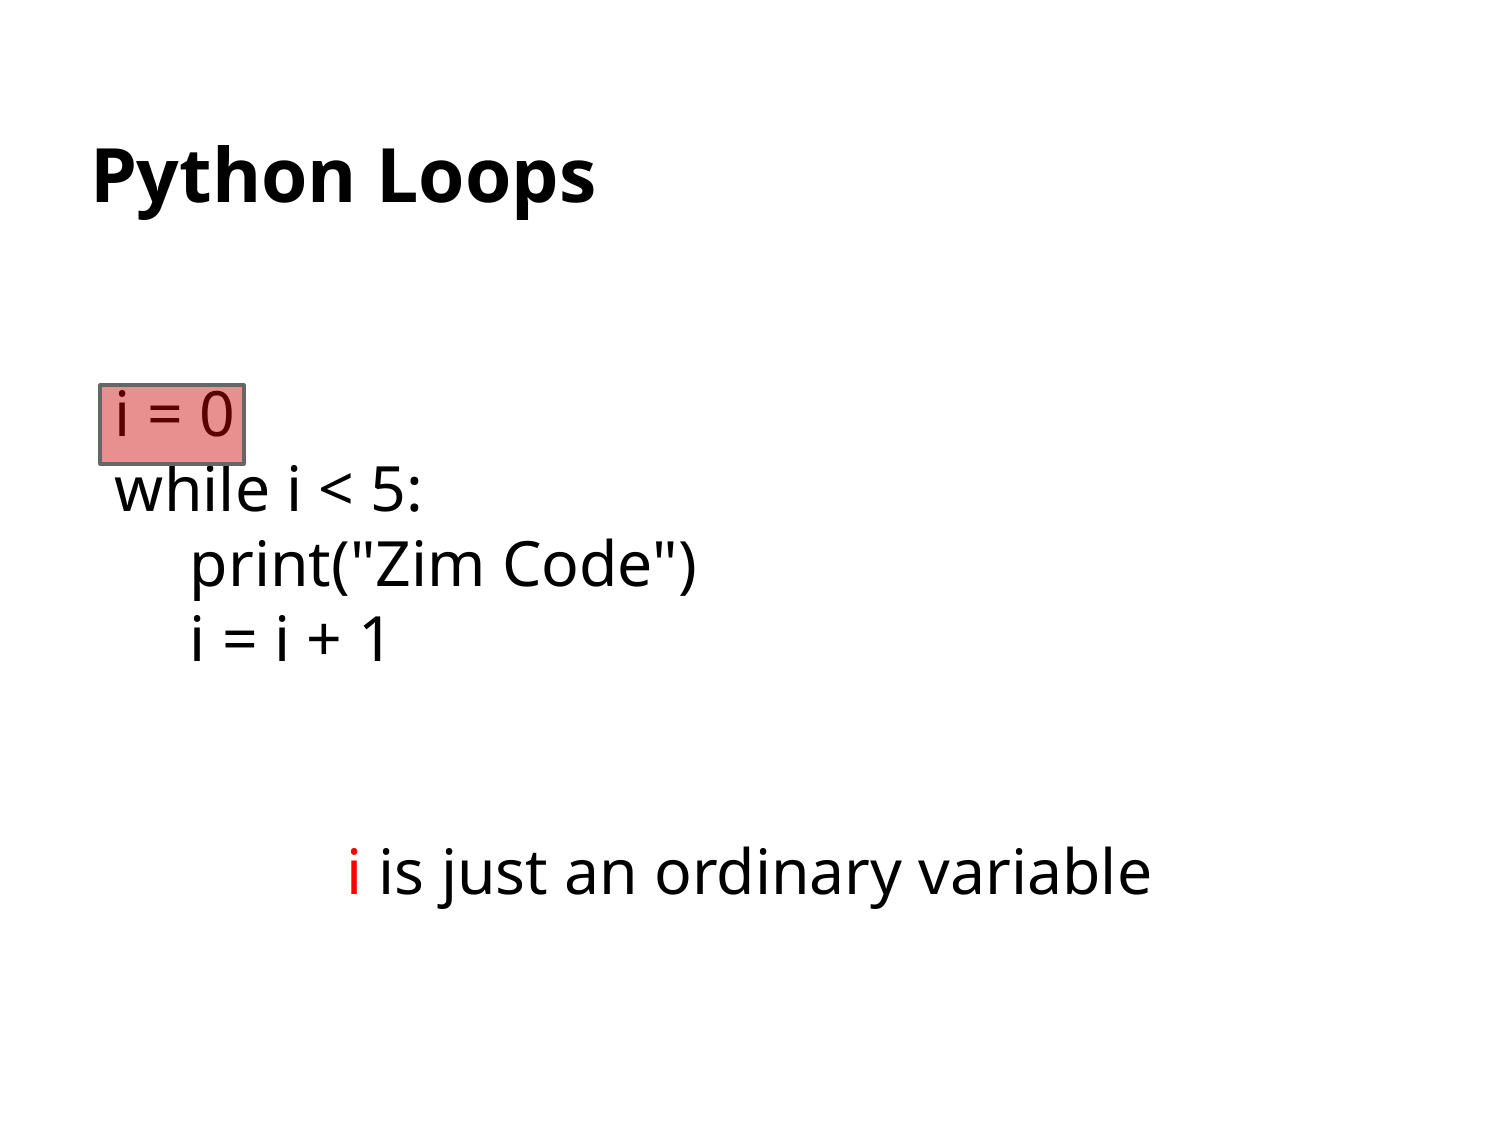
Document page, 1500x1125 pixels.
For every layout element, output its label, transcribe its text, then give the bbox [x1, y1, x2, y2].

text_box [99, 385, 244, 464]
list i = 0 while i < 5: print("Zim Code") i = i + 1 [99, 359, 1450, 586]
list i is just an ordinary variable [75, 817, 1425, 1044]
title Python Loops [75, 45, 1425, 233]
